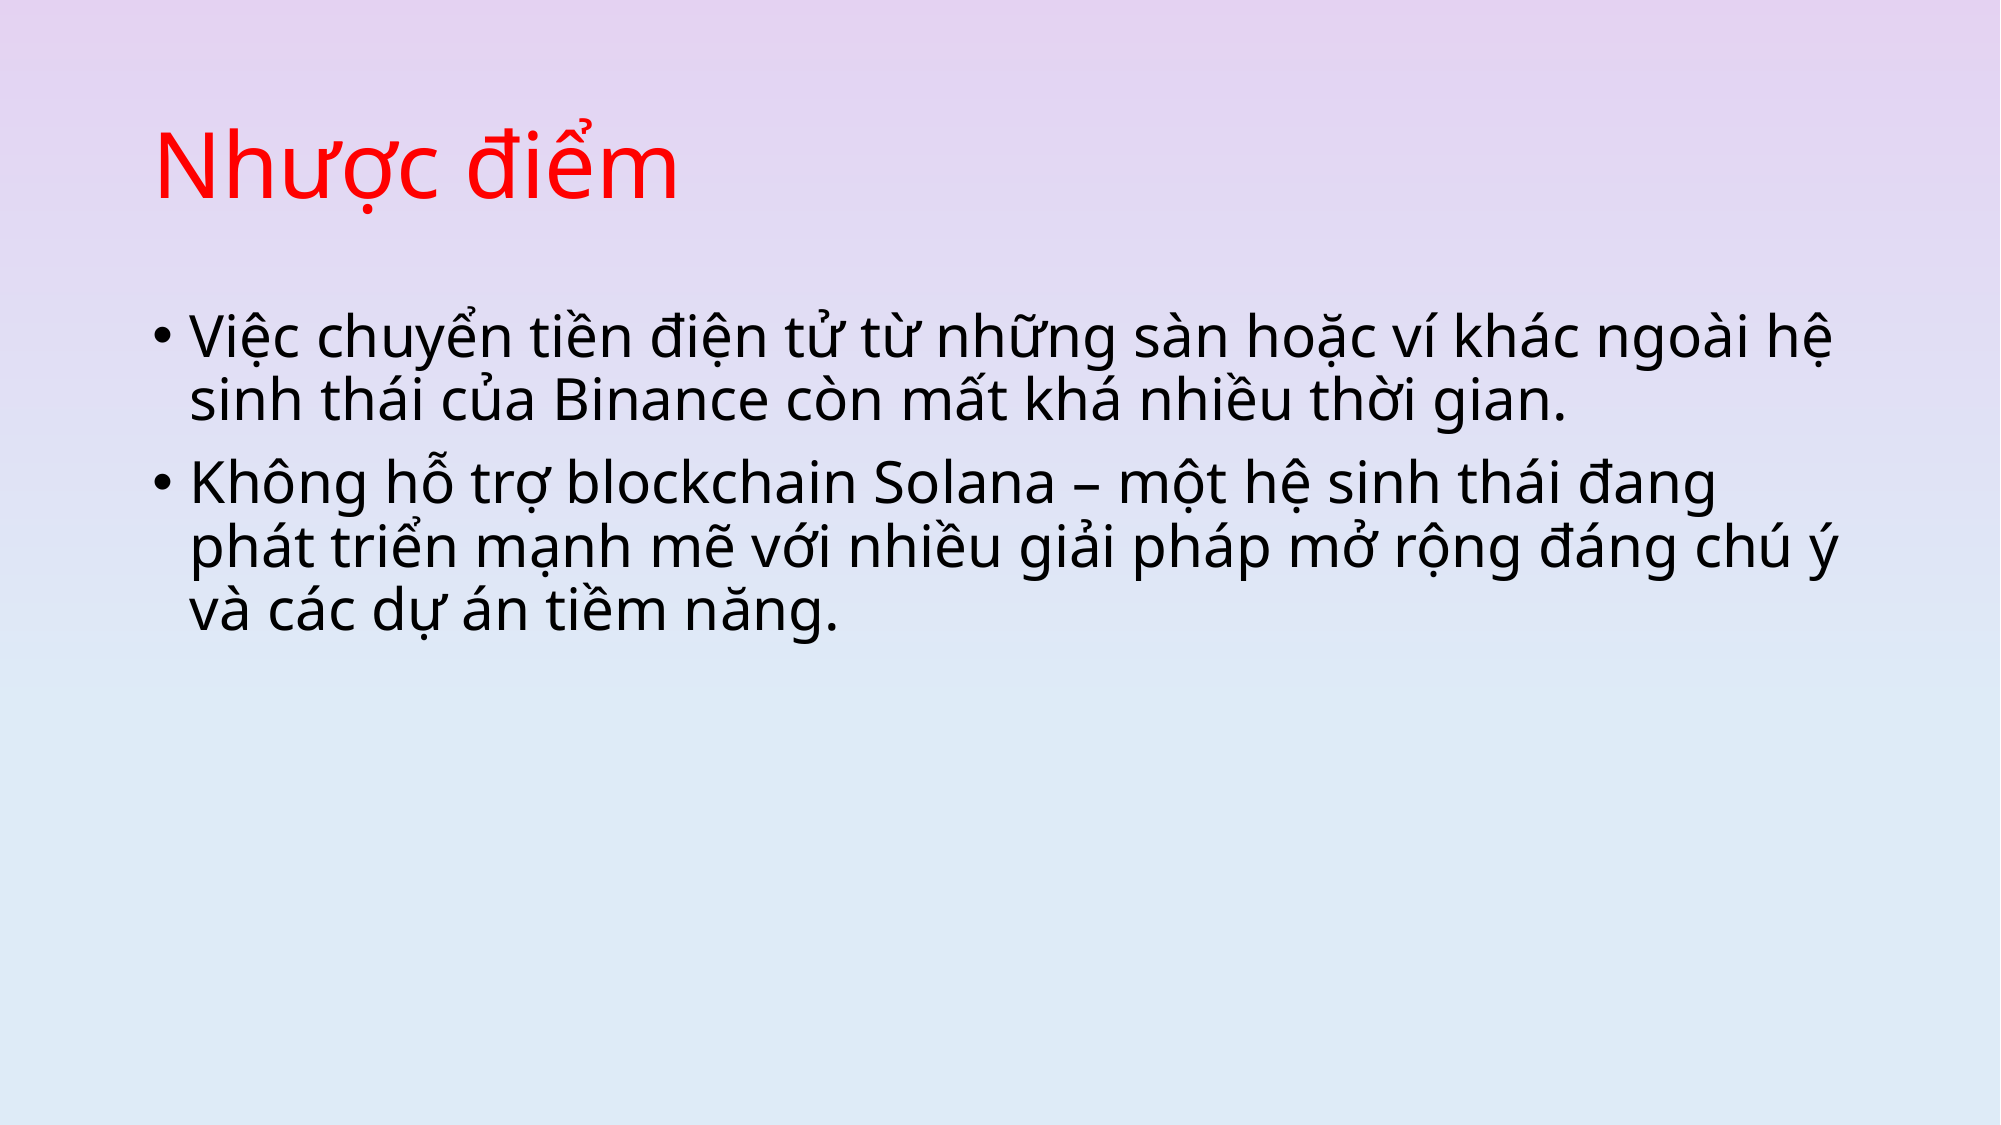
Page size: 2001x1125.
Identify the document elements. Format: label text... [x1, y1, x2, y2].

list Việc chuyển tiền điện tử từ những sàn hoặc ví khác ngoài hệ sinh thái của Binance còn mất khá nhiều thời gian. Không hỗ trợ blockchain Solana – một hệ sinh thái đang phát triển mạnh mẽ với nhiều giải pháp mở rộng đáng chú ý và các dự án tiềm năng. [137, 299, 1863, 1014]
title Nhược điểm [137, 59, 1863, 278]
